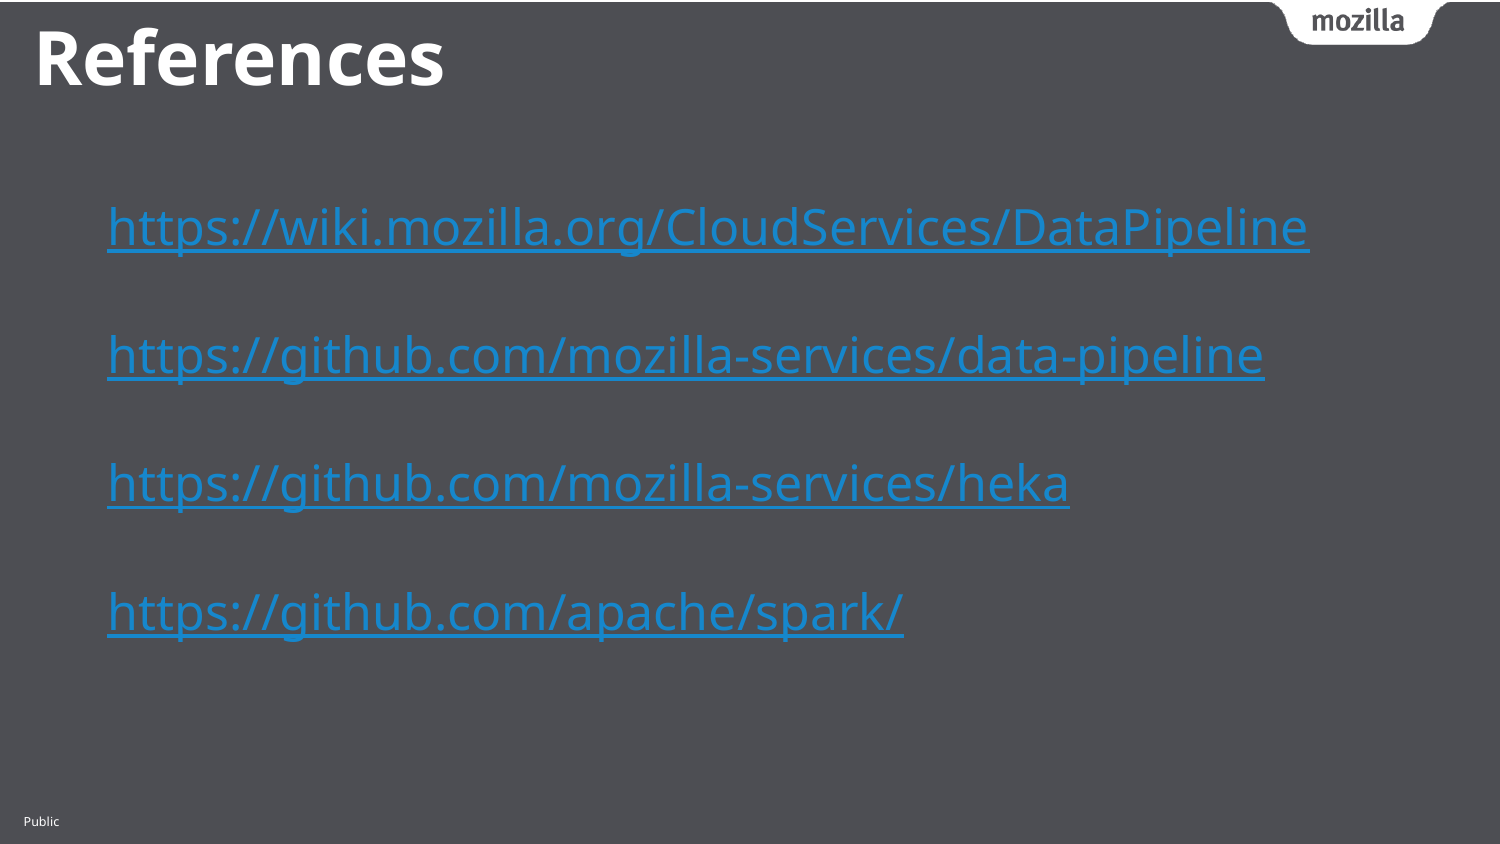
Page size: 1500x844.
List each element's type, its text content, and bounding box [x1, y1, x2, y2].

list References [18, 7, 1258, 104]
picture [1242, 2, 1500, 53]
list https://wiki.mozilla.org/CloudServices/DataPipeline https://github.com/mozilla-services/data-pipeline https://github.com/mozilla-services/heka https://github.com/apache/spark/ [92, 117, 1408, 726]
